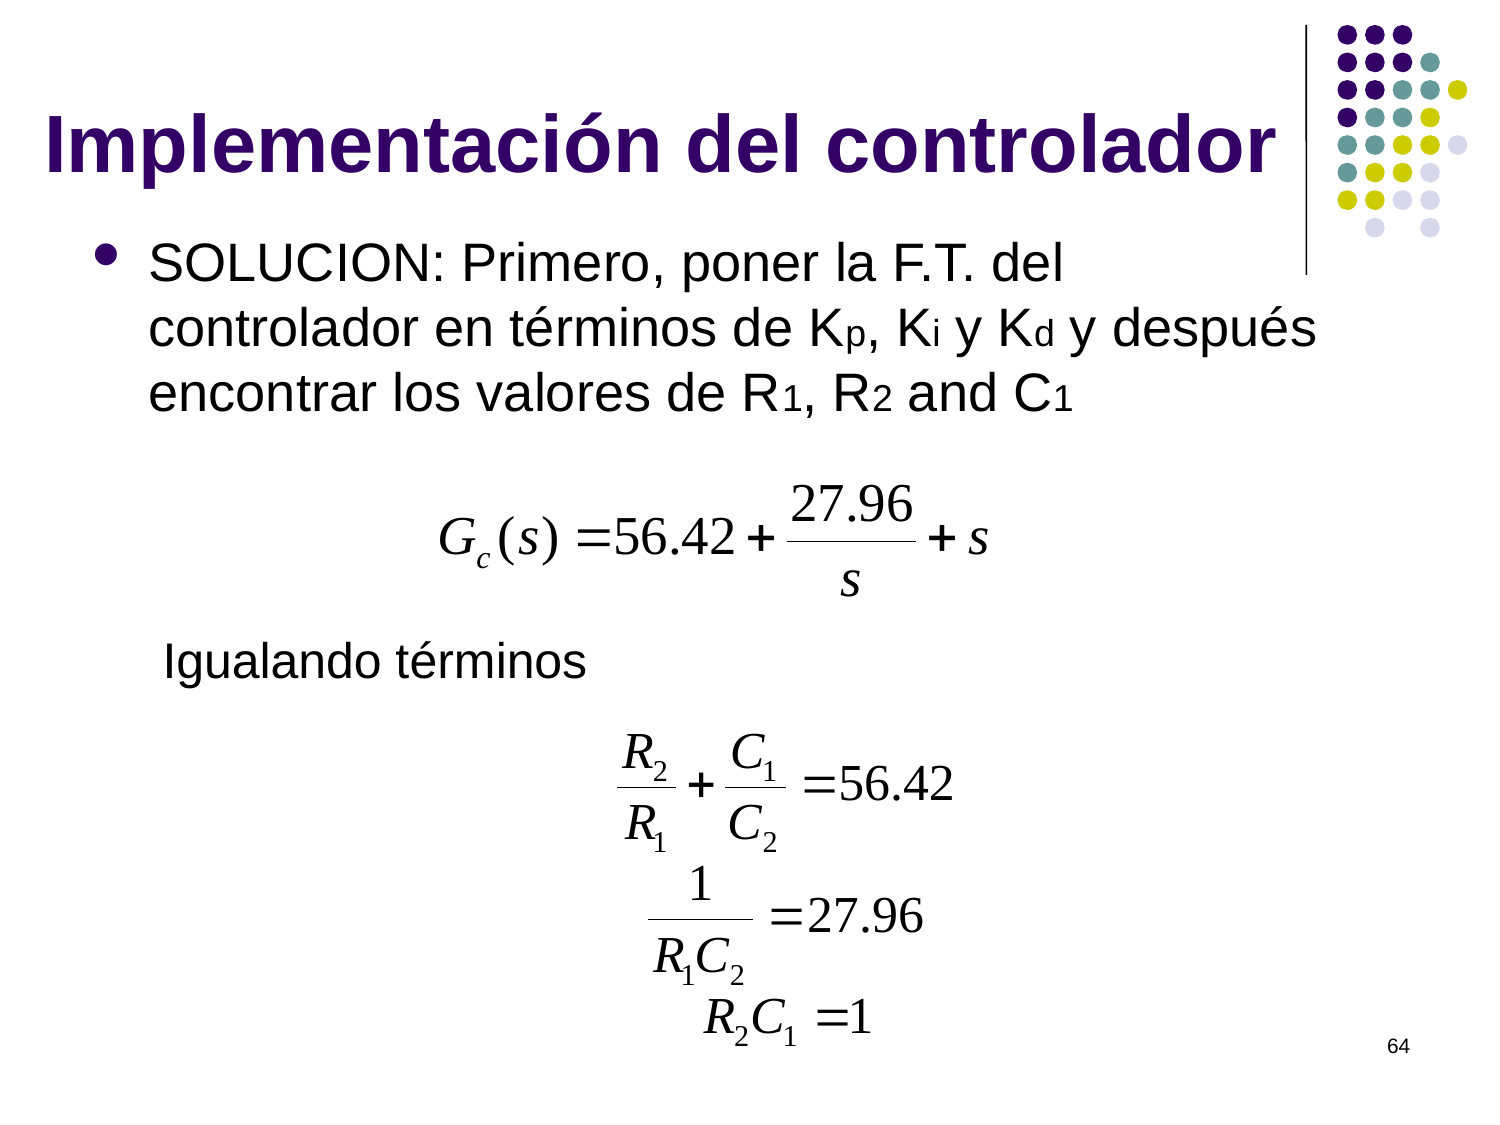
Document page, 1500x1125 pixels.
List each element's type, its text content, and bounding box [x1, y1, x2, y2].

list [430, 467, 999, 610]
list SOLUCION: Primero, poner la F.T. del controlador en términos de Kp, Ki y Kd y después encontrar los valores de R1, R2 and C1 [76, 220, 1343, 454]
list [608, 715, 963, 1059]
title Implementación del controlador [29, 20, 1296, 197]
text_box Igualando términos [147, 621, 656, 697]
slide_number 64 [1074, 1025, 1425, 1100]
